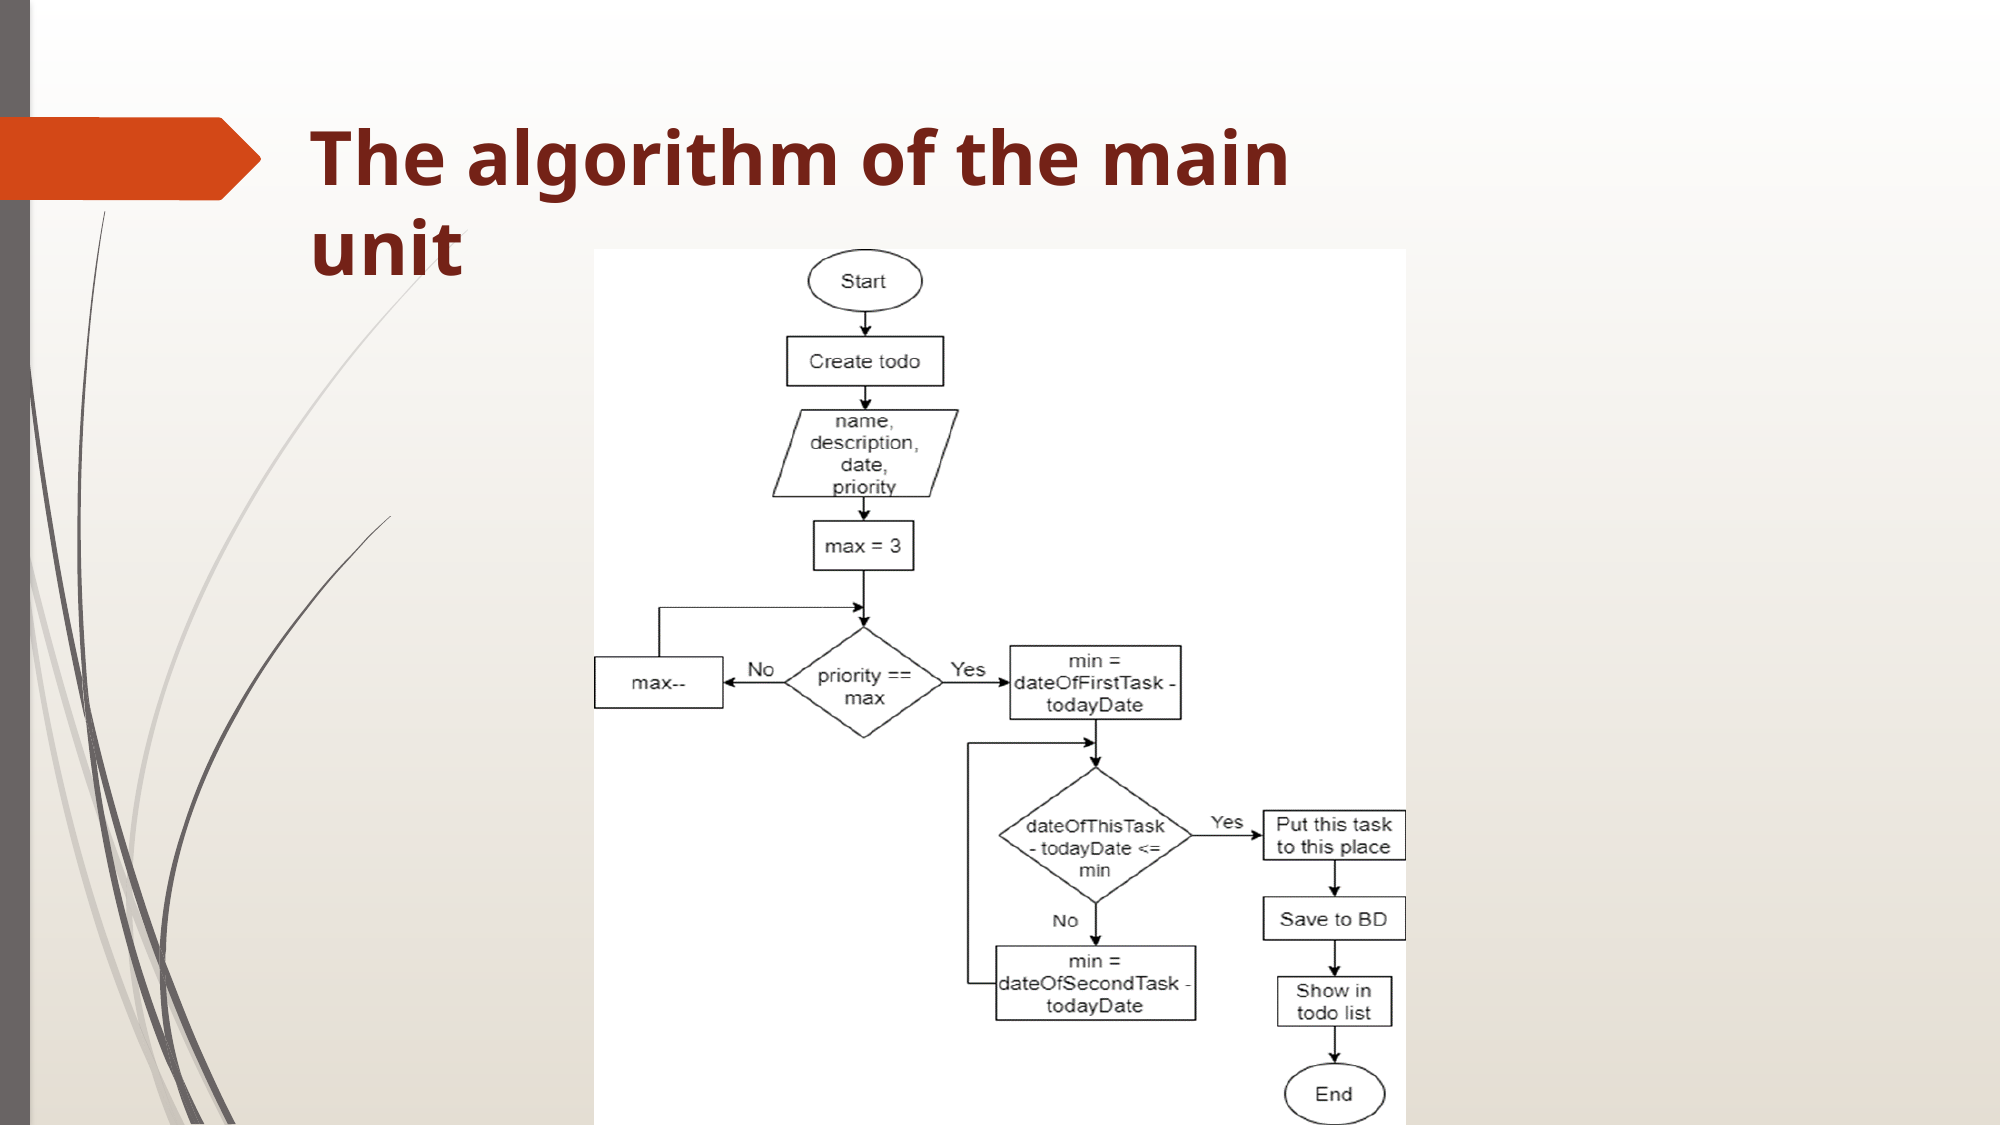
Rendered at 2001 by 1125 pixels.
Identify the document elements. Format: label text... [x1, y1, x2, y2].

title The algorithm of the main unit [294, 102, 1421, 229]
picture [593, 249, 1407, 1125]
